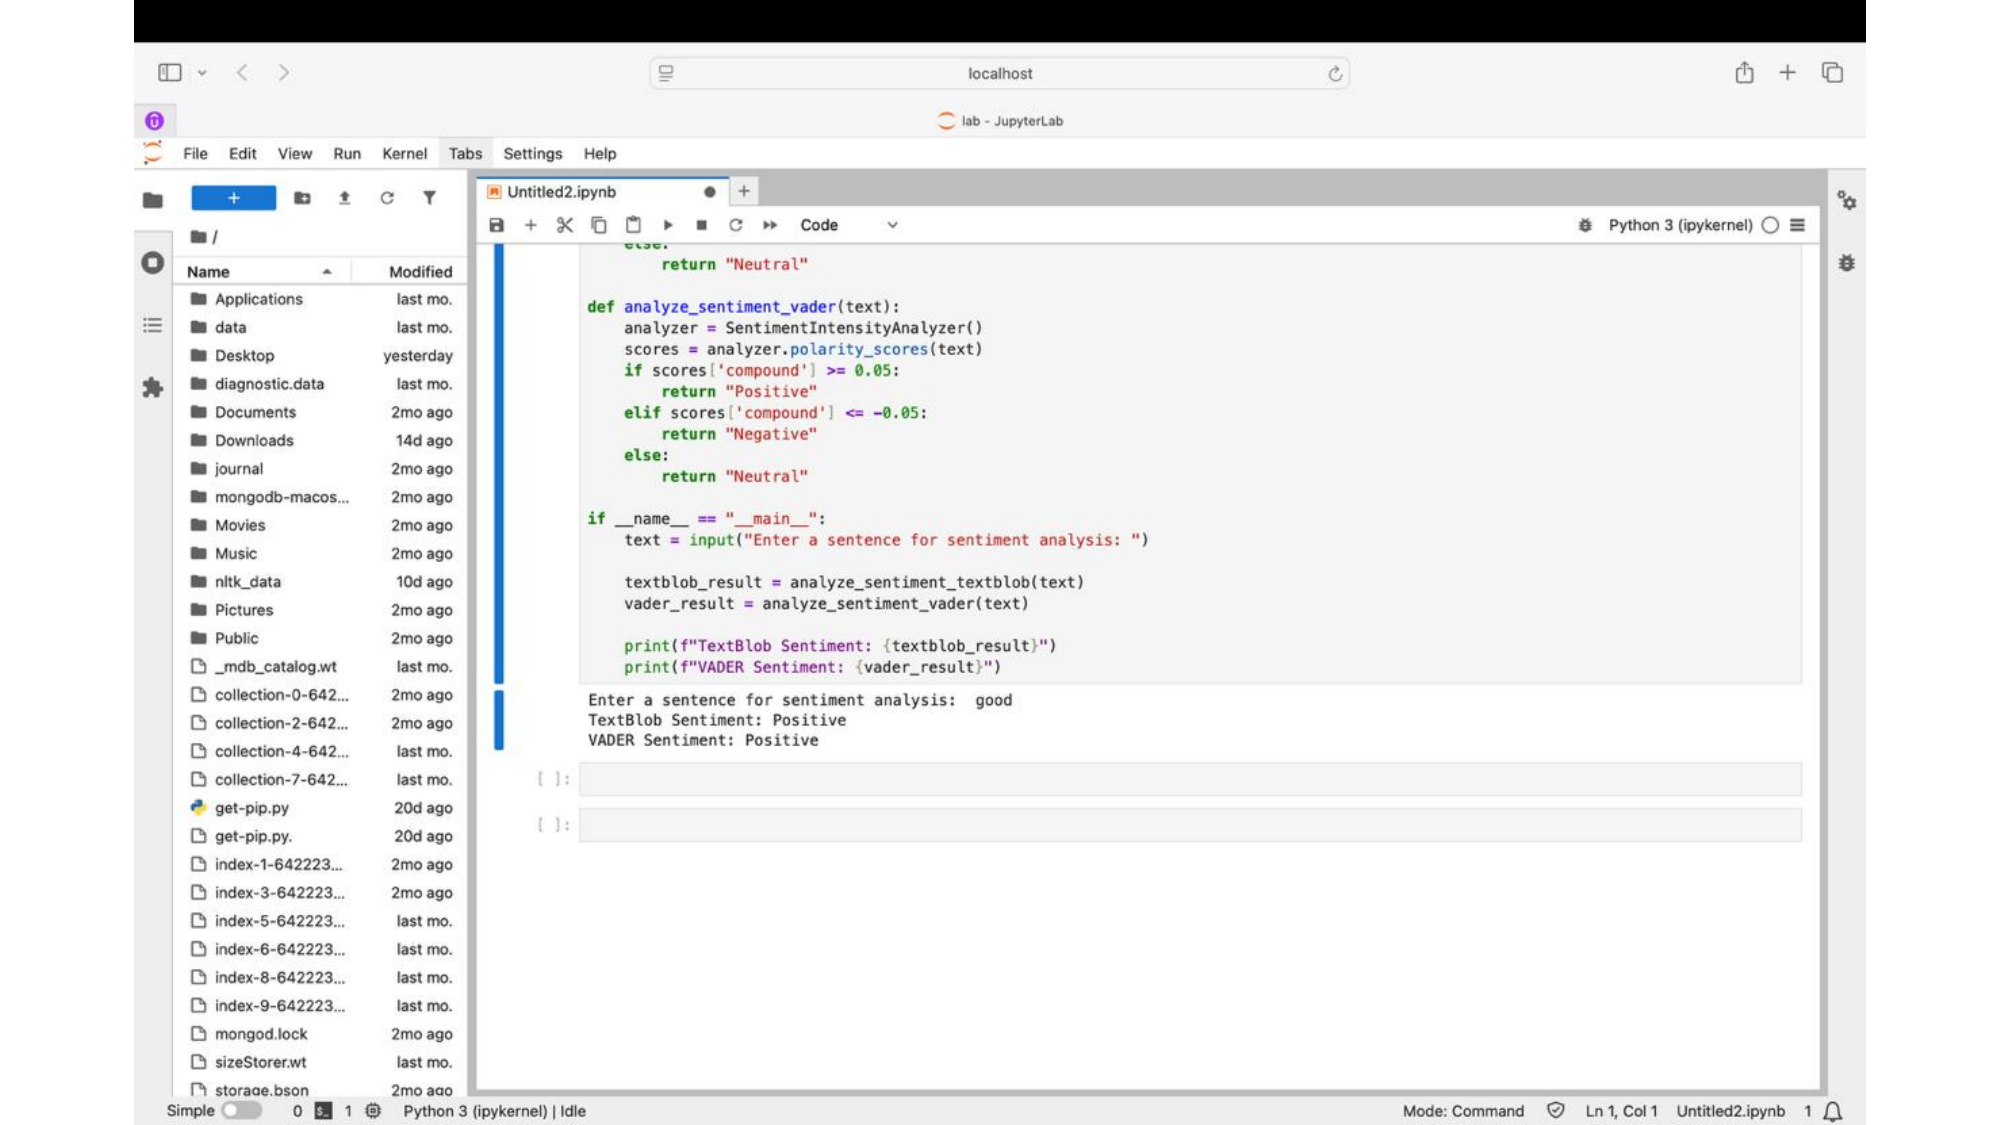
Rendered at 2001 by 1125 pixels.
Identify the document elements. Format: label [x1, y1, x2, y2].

picture [134, 0, 1866, 1125]
